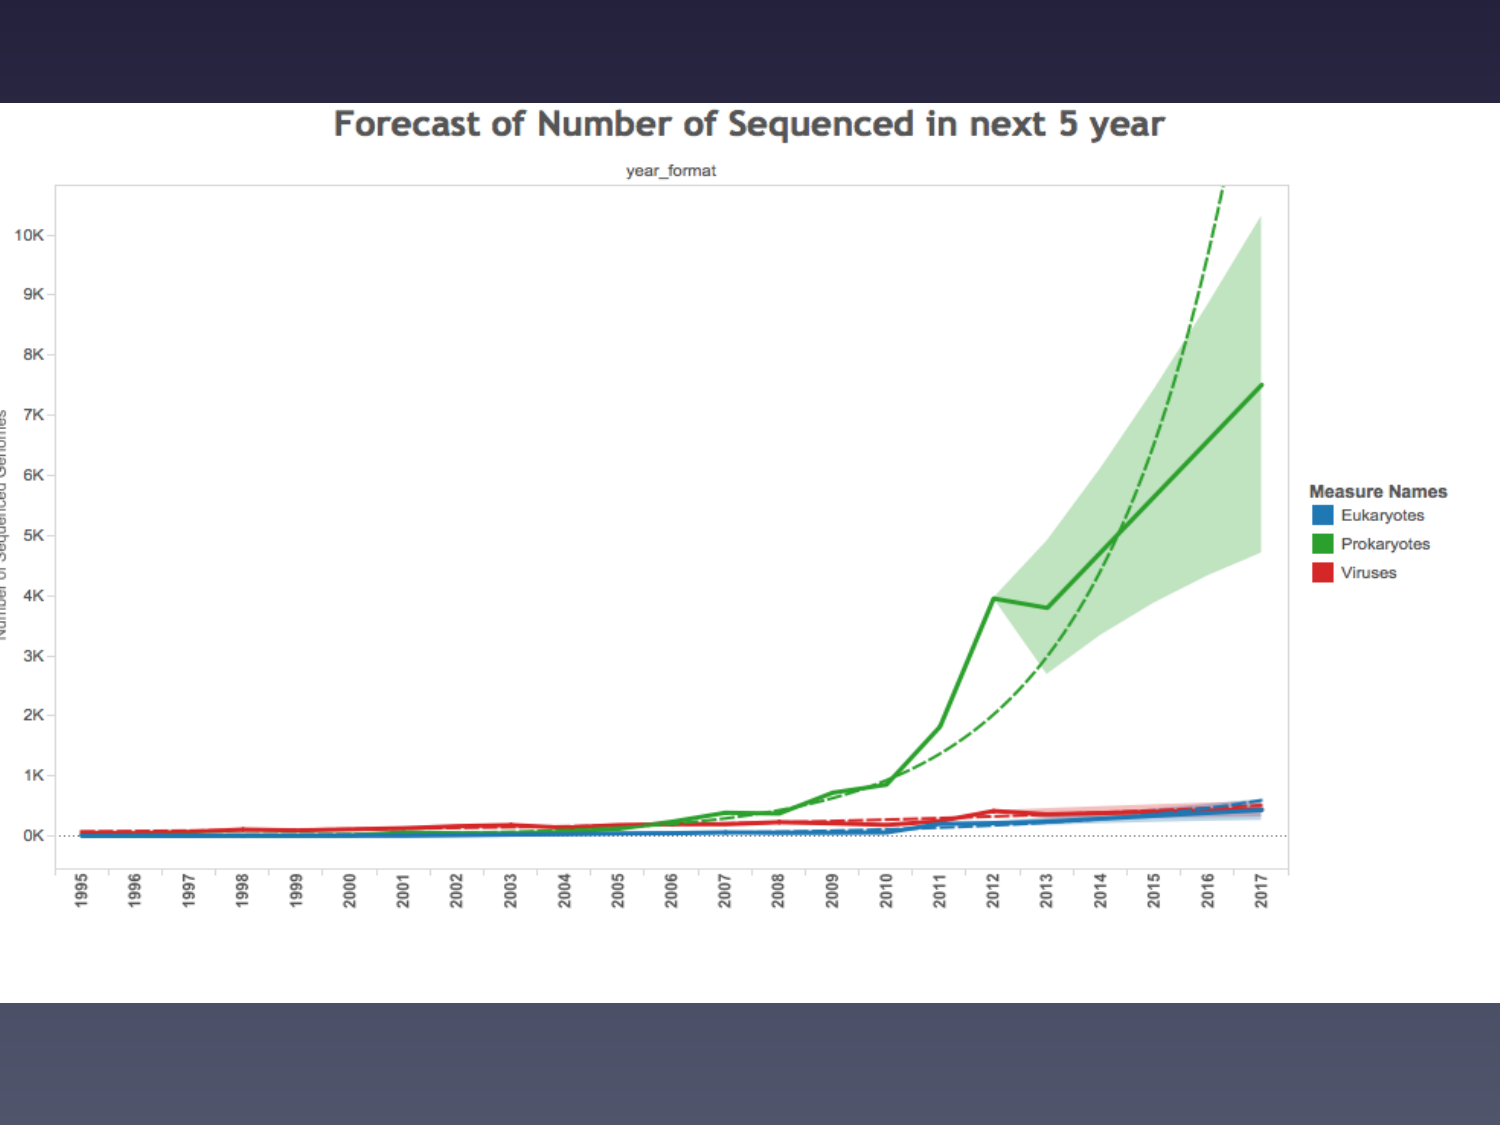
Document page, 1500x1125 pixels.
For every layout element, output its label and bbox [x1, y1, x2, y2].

picture [0, 103, 1500, 1003]
